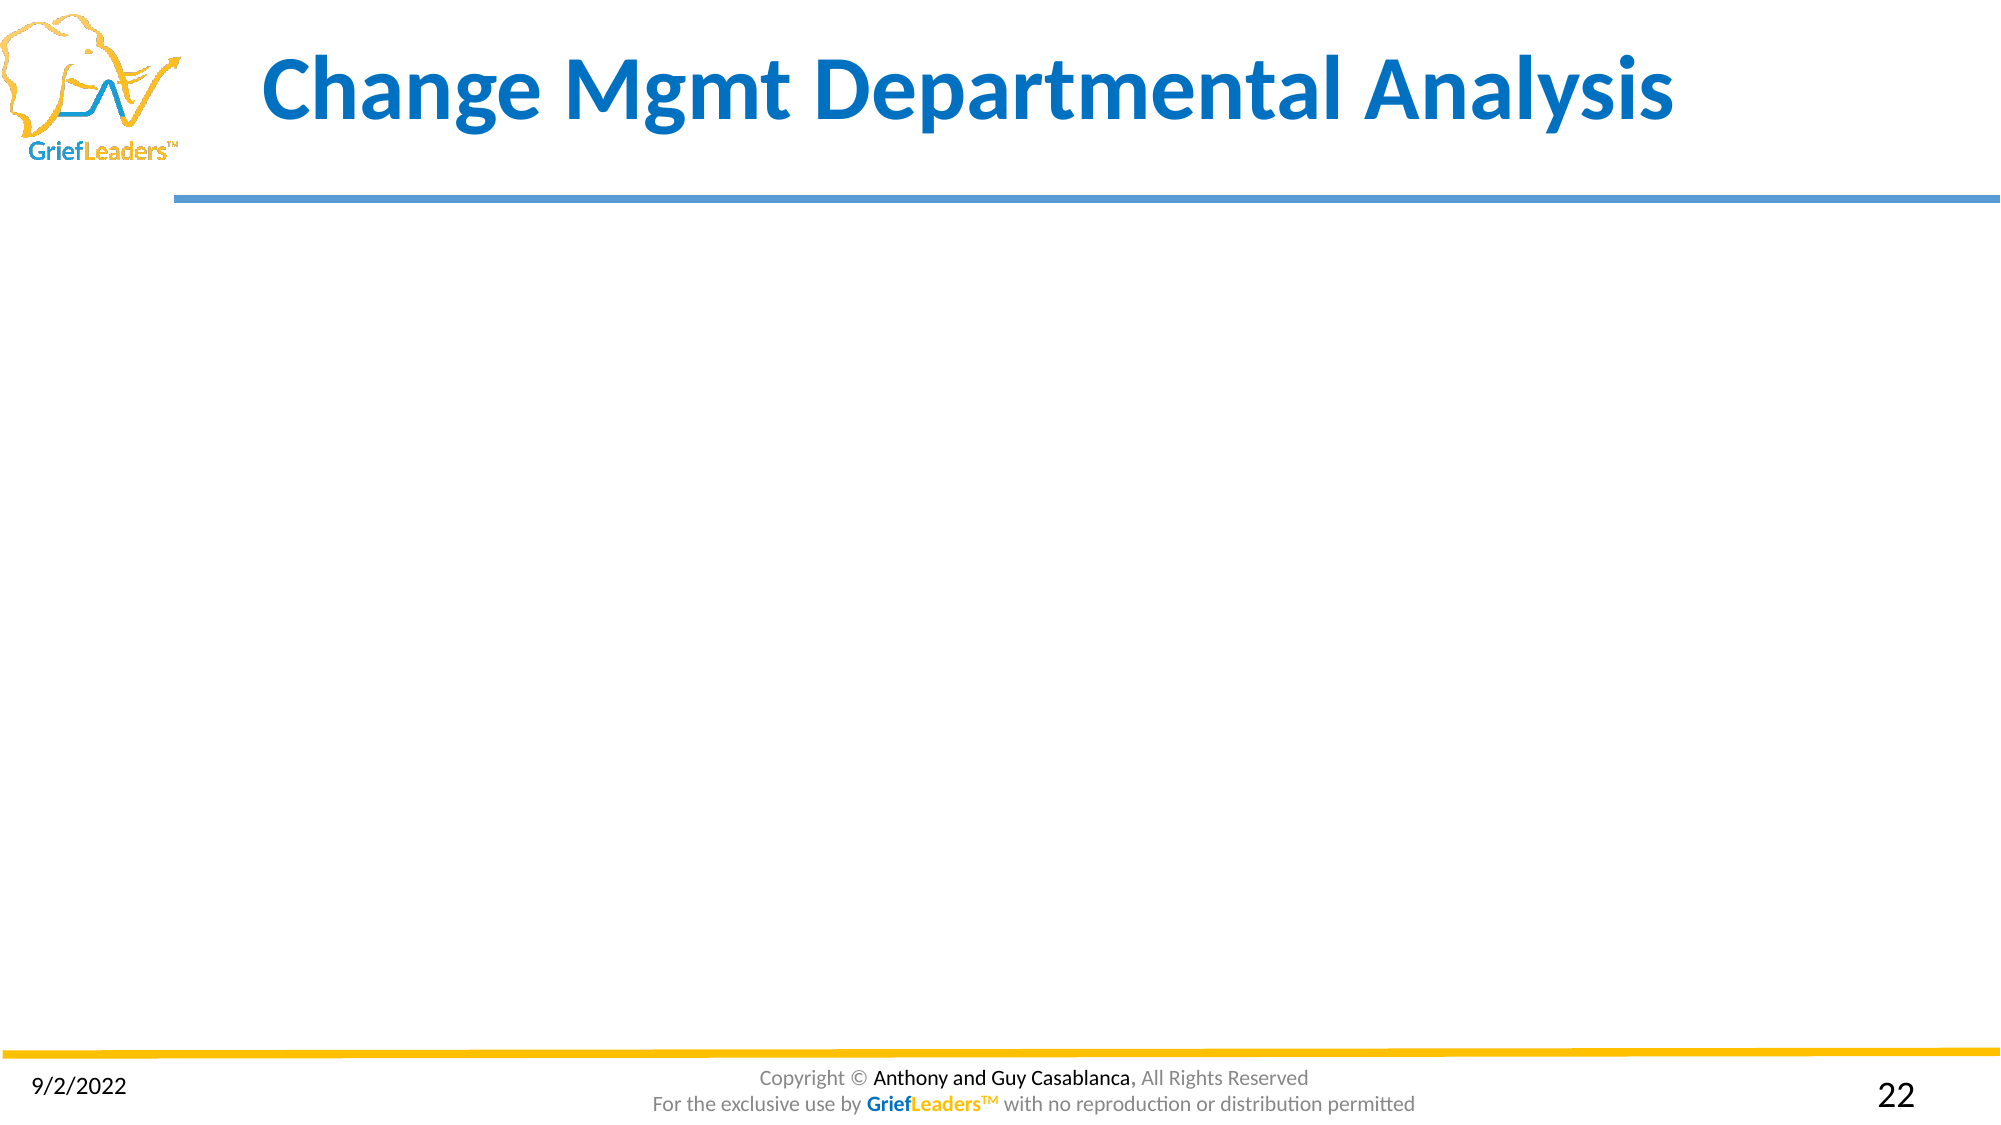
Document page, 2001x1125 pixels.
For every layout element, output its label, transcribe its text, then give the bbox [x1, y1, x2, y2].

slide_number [16, 1062, 227, 1123]
picture [0, 14, 181, 160]
title Change Mgmt Departmental Analysis [247, 7, 1972, 172]
slide_number ‹#› [1862, 1062, 1989, 1123]
